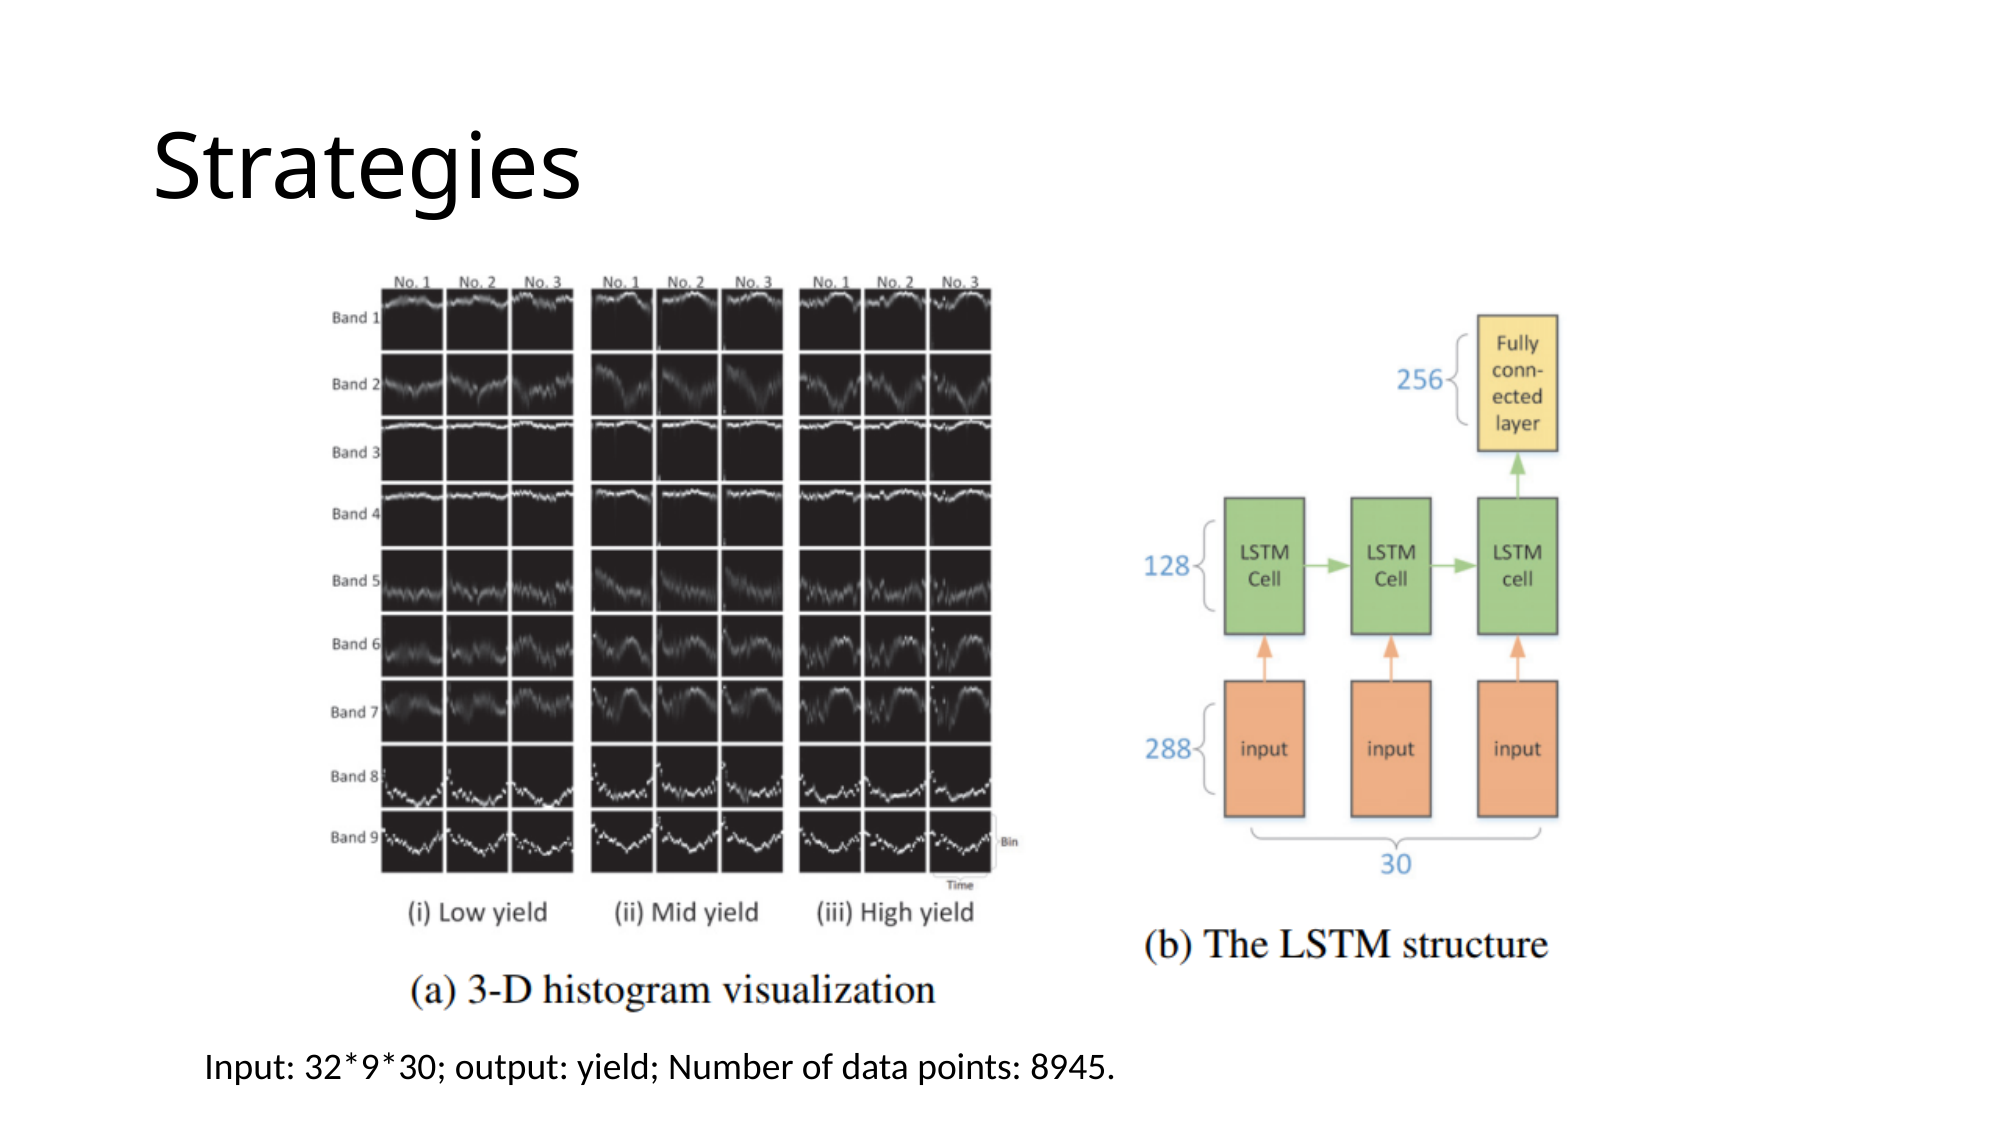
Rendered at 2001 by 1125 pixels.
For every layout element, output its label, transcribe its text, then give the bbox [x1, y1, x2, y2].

text_box Input: 32*9*30; output: yield; Number of data points: 8945. [189, 1034, 1383, 1095]
title Strategies [137, 59, 1863, 278]
picture [306, 249, 1579, 1025]
